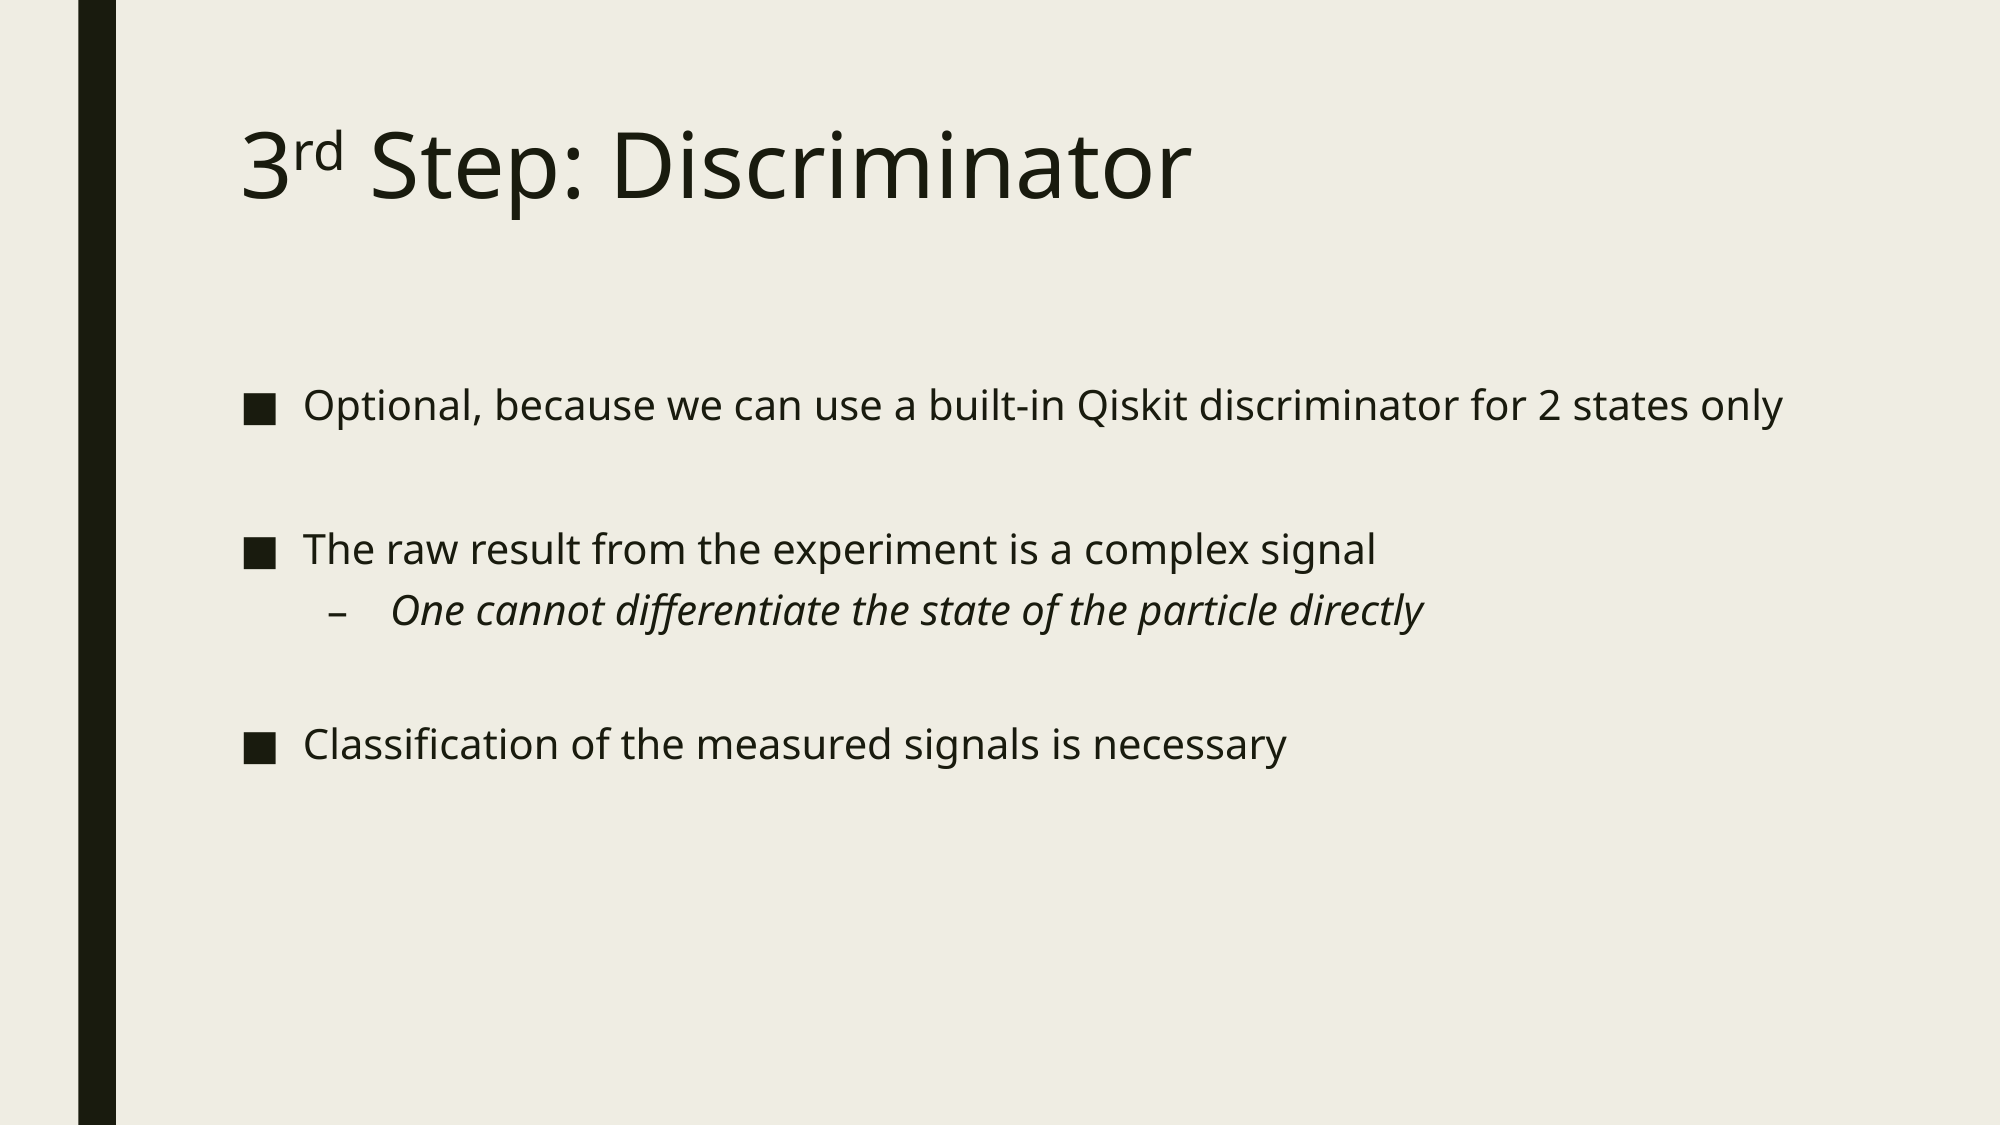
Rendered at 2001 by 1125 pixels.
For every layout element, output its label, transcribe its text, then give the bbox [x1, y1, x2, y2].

title 3rd Step: Discriminator [225, 112, 1800, 357]
list Optional, because we can use a built-in Qiskit discriminator for 2 states only The raw result from the experiment is a complex signal One cannot differentiate the state of the particle directly Classification of the measured signals is necessary [225, 375, 1800, 963]
